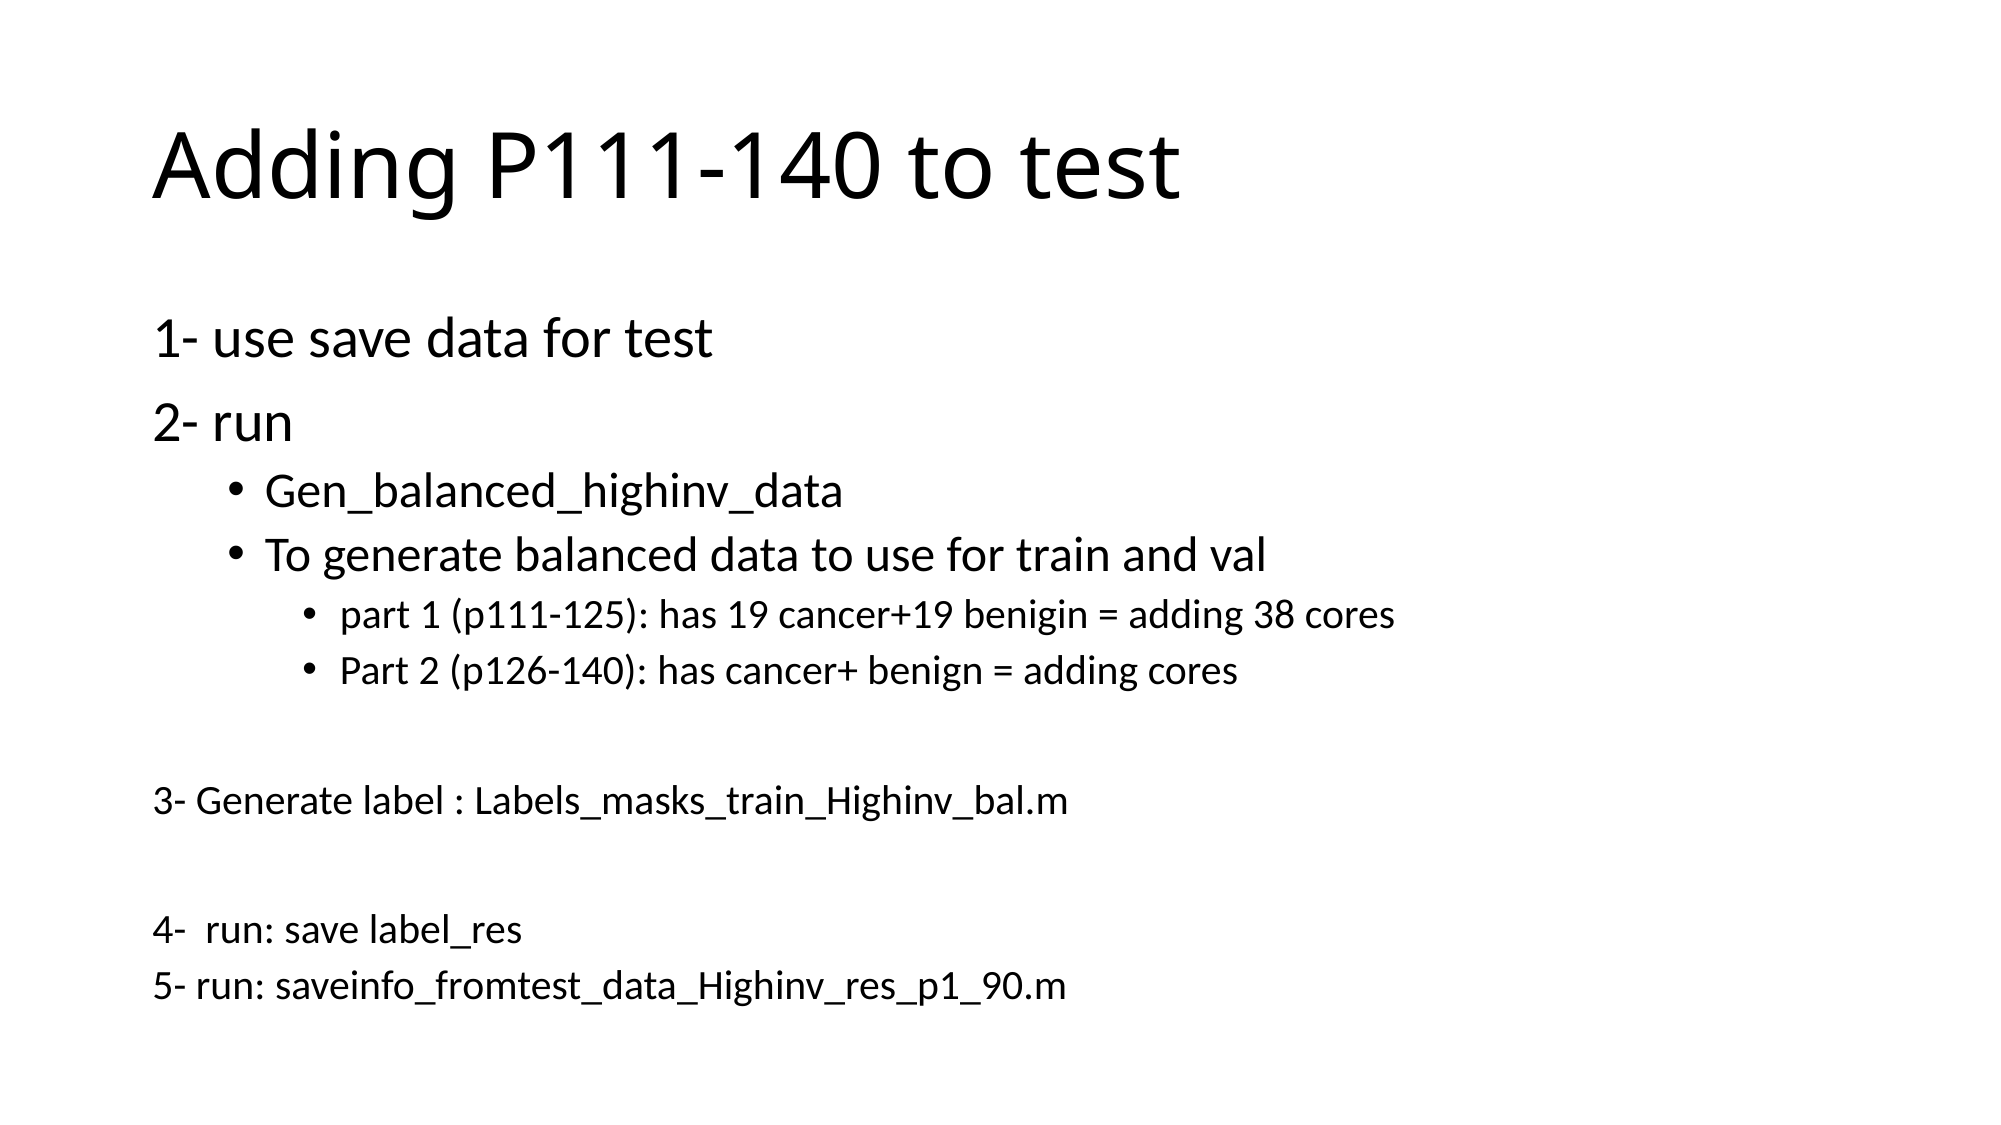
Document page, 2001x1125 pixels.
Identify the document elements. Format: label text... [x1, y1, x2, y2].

title Adding P111-140 to test [137, 59, 1863, 278]
list 1- use save data for test 2- run Gen_balanced_highinv_data To generate balanced data to use for train and val part 1 (p111-125): has 19 cancer+19 benigin = adding 38 cores Part 2 (p126-140): has cancer+ benign = adding cores 3- Generate label : Labels_masks_train_Highinv_bal.m 4- run: save label_res 5- run: saveinfo_fromtest_data_Highinv_res_p1_90.m [137, 299, 1863, 1014]
